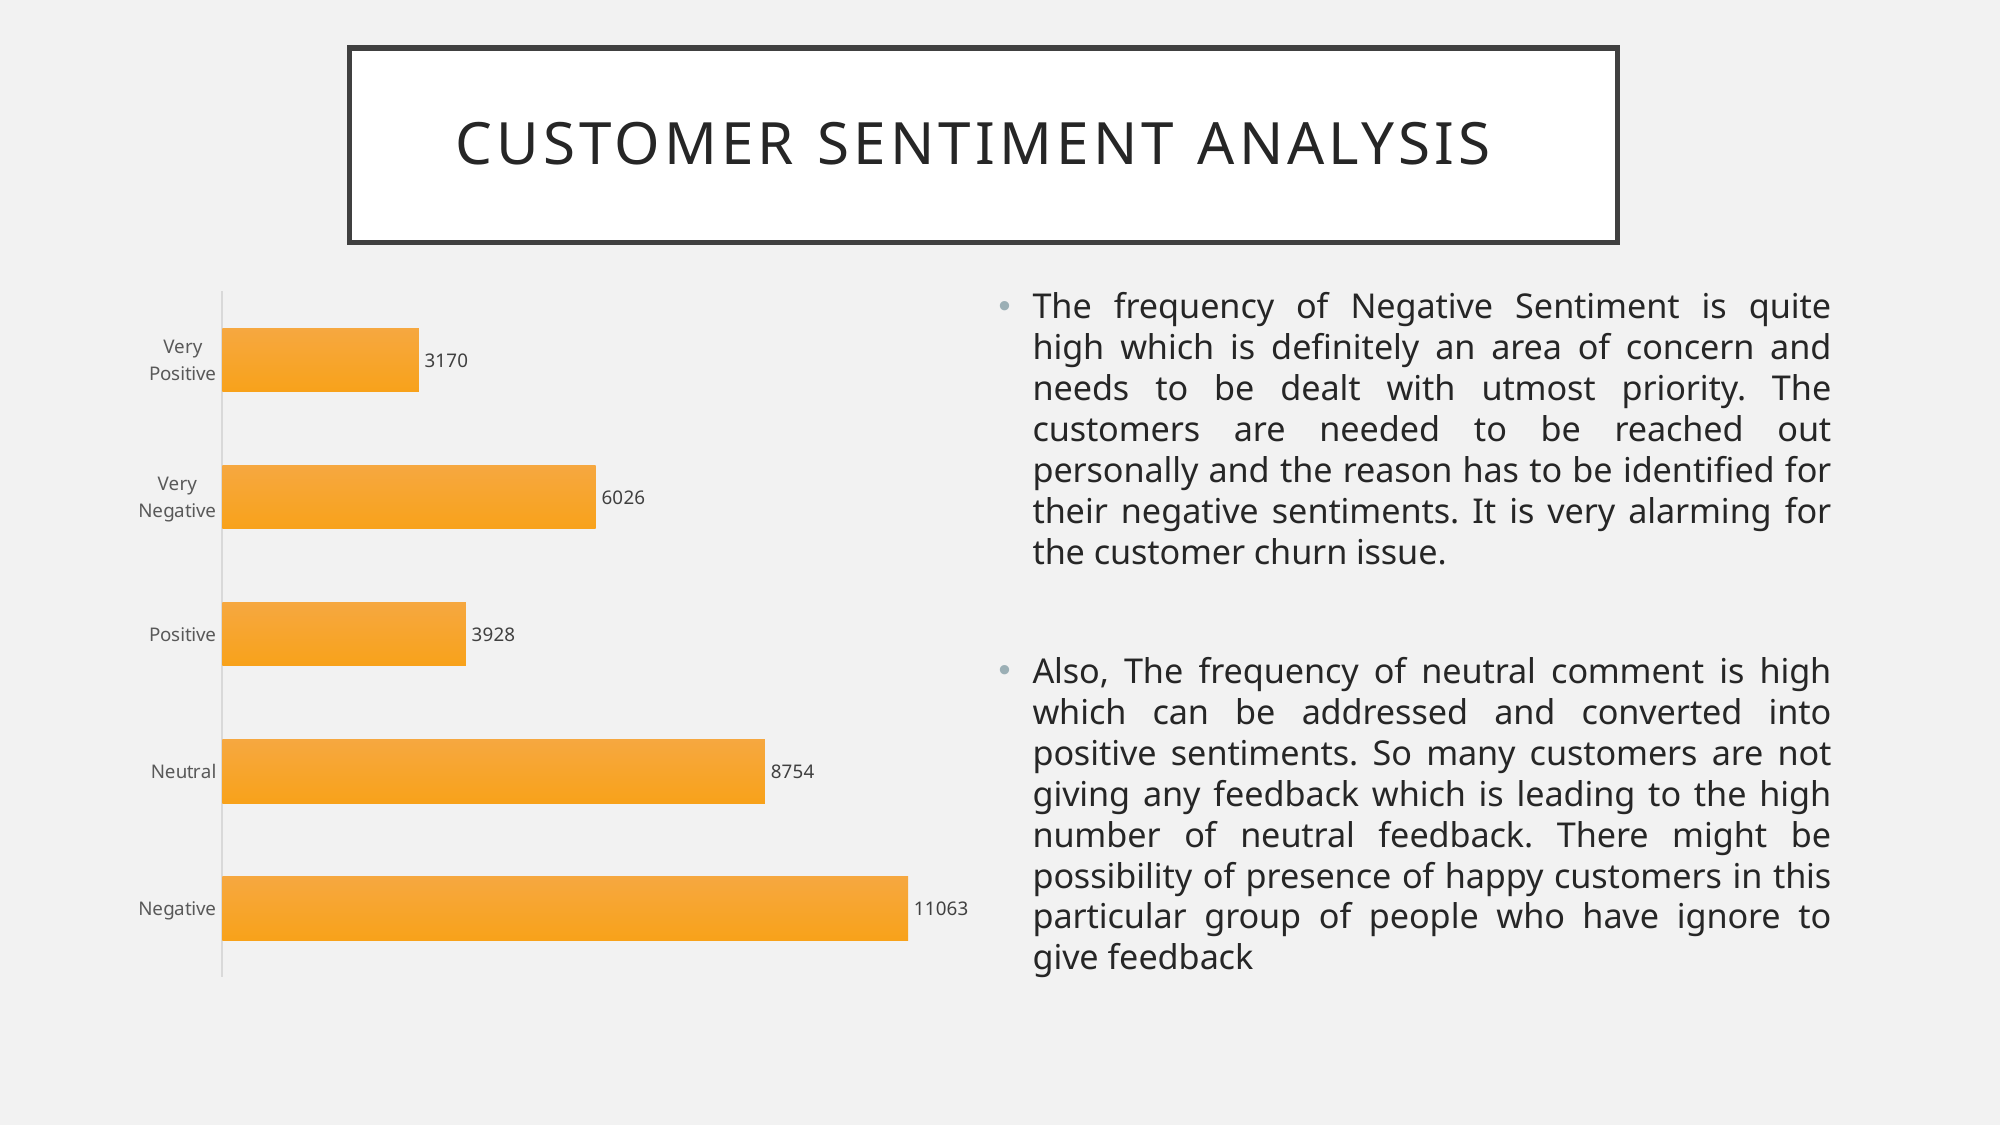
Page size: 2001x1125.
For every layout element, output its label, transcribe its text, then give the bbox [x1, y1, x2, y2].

list The frequency of Negative Sentiment is quite high which is definitely an area of concern and needs to be dealt with utmost priority. The customers are needed to be reached out personally and the reason has to be identified for their negative sentiments. It is very alarming for the customer churn issue. Also, The frequency of neutral comment is high which can be addressed and converted into positive sentiments. So many customers are not giving any feedback which is leading to the high number of neutral feedback. There might be possibility of presence of happy customers in this particular group of people who have ignore to give feedback [984, 277, 1846, 992]
chart [120, 277, 984, 992]
title Customer Sentiment Analysis [347, 45, 1620, 245]
